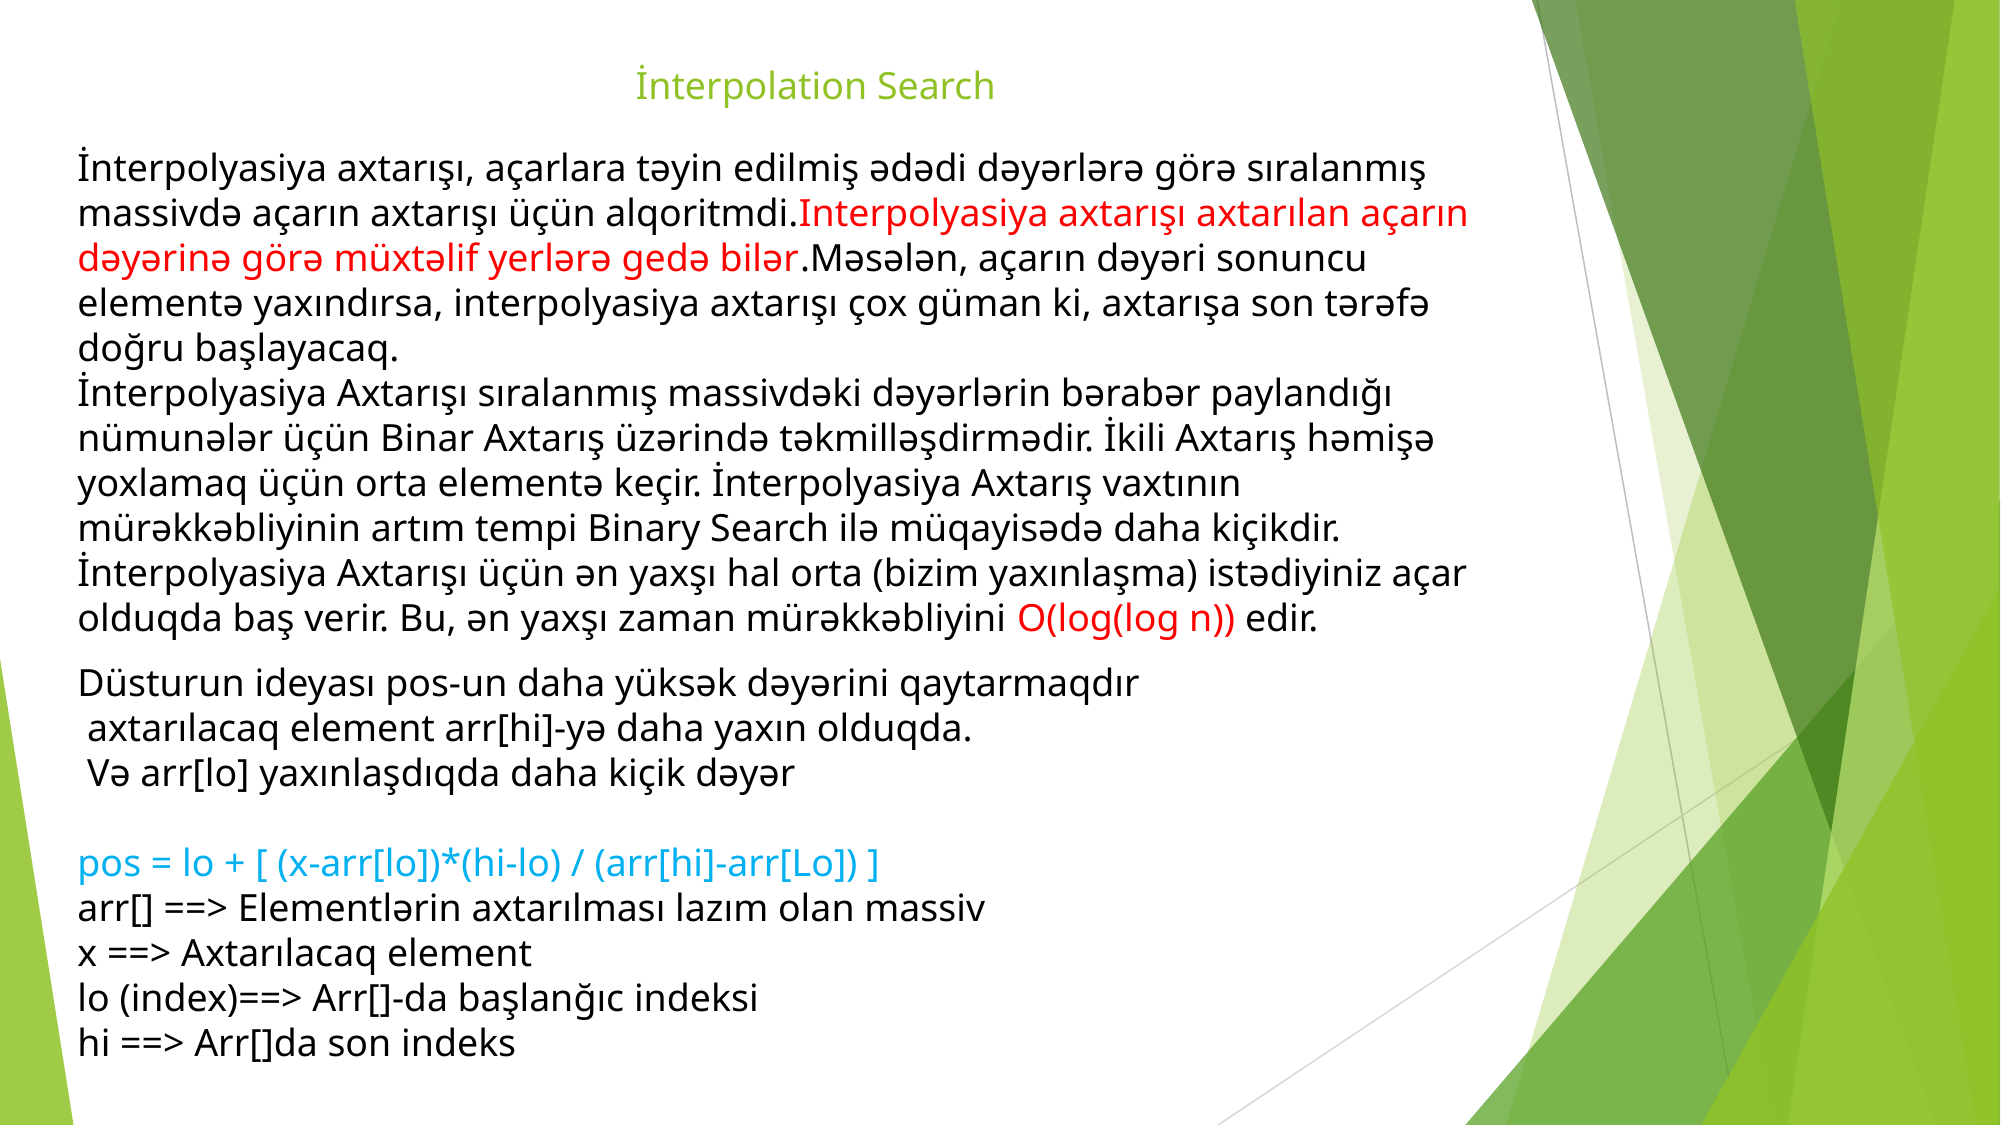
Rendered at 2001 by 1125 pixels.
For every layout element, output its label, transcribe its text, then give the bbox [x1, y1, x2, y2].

text_box İnterpolation Search [620, 54, 1622, 160]
text_box İnterpolyasiya axtarışı, açarlara təyin edilmiş ədədi dəyərlərə görə sıralanmış massivdə açarın axtarışı üçün alqoritmdi.Interpolyasiya axtarışı axtarılan açarın dəyərinə görə müxtəlif yerlərə gedə bilər.Məsələn, açarın dəyəri sonuncu elementə yaxındırsa, interpolyasiya axtarışı çox güman ki, axtarışa son tərəfə doğru başlayacaq. İnterpolyasiya Axtarışı sıralanmış massivdəki dəyərlərin bərabər paylandığı nümunələr üçün Binar Axtarış üzərində təkmilləşdirmədir. İkili Axtarış həmişə yoxlamaq üçün orta elementə keçir. İnterpolyasiya Axtarış vaxtının mürəkkəbliyinin artım tempi Binary Search ilə müqayisədə daha kiçikdir. İnterpolyasiya Axtarışı üçün ən yaxşı hal orta (bizim yaxınlaşma) istədiyiniz açar olduqda baş verir. Bu, ən yaxşı zaman mürəkkəbliyini O(log(log n)) edir. [62, 136, 1521, 647]
text_box Düsturun ideyası pos-un daha yüksək dəyərini qaytarmaqdır axtarılacaq element arr[hi]-yə daha yaxın olduqda. Və arr[lo] yaxınlaşdıqda daha kiçik dəyər pos = lo + [ (x-arr[lo])*(hi-lo) / (arr[hi]-arr[Lo]) ] arr[] ==> Elementlərin axtarılması lazım olan massiv x ==> Axtarılacaq element lo (index)==> Arr[]-da başlanğıc indeksi hi ==> Arr[]da son indeks [62, 651, 1593, 1072]
